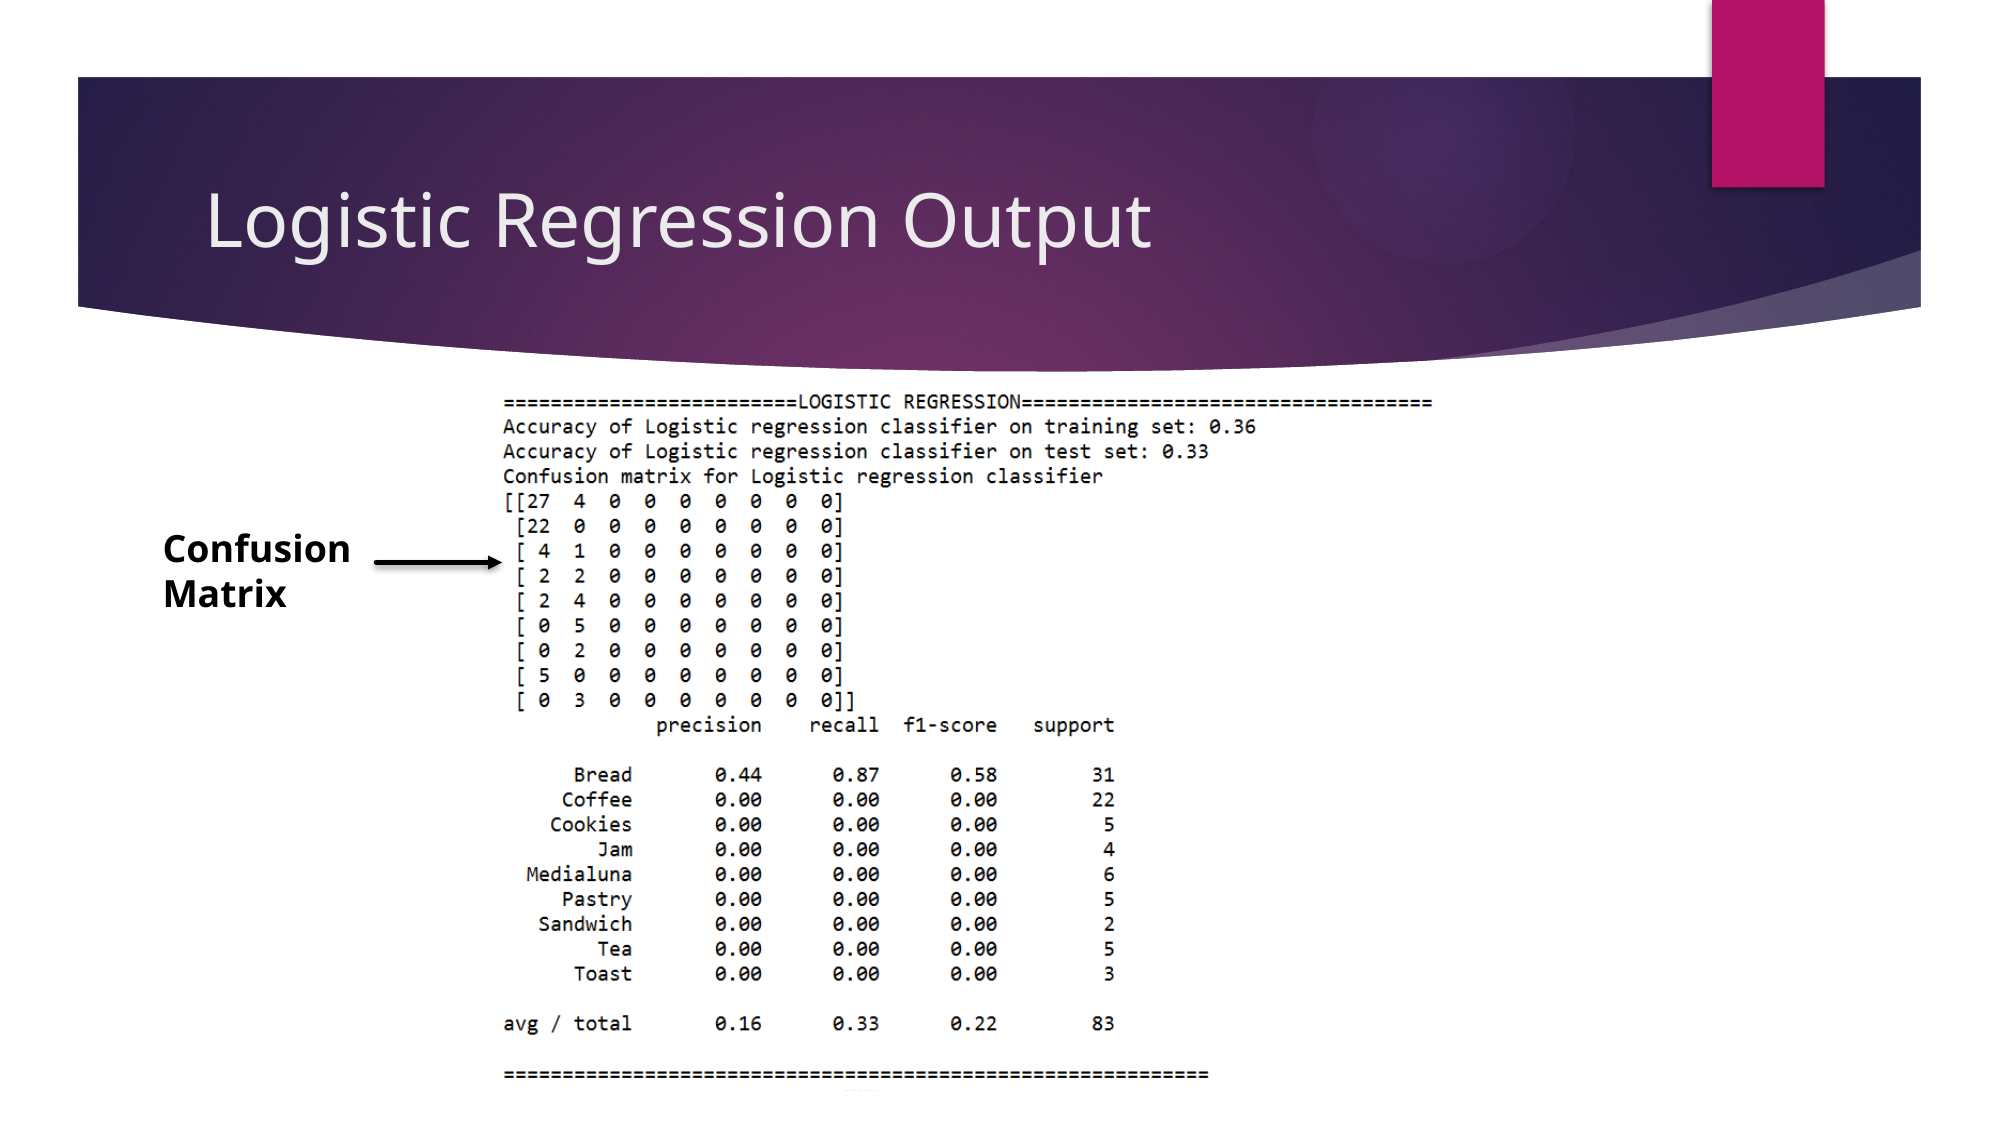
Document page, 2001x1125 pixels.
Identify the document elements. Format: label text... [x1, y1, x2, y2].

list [502, 388, 1498, 1091]
text_box Confusion Matrix [147, 517, 440, 623]
title Logistic Regression Output [189, 159, 1627, 276]
